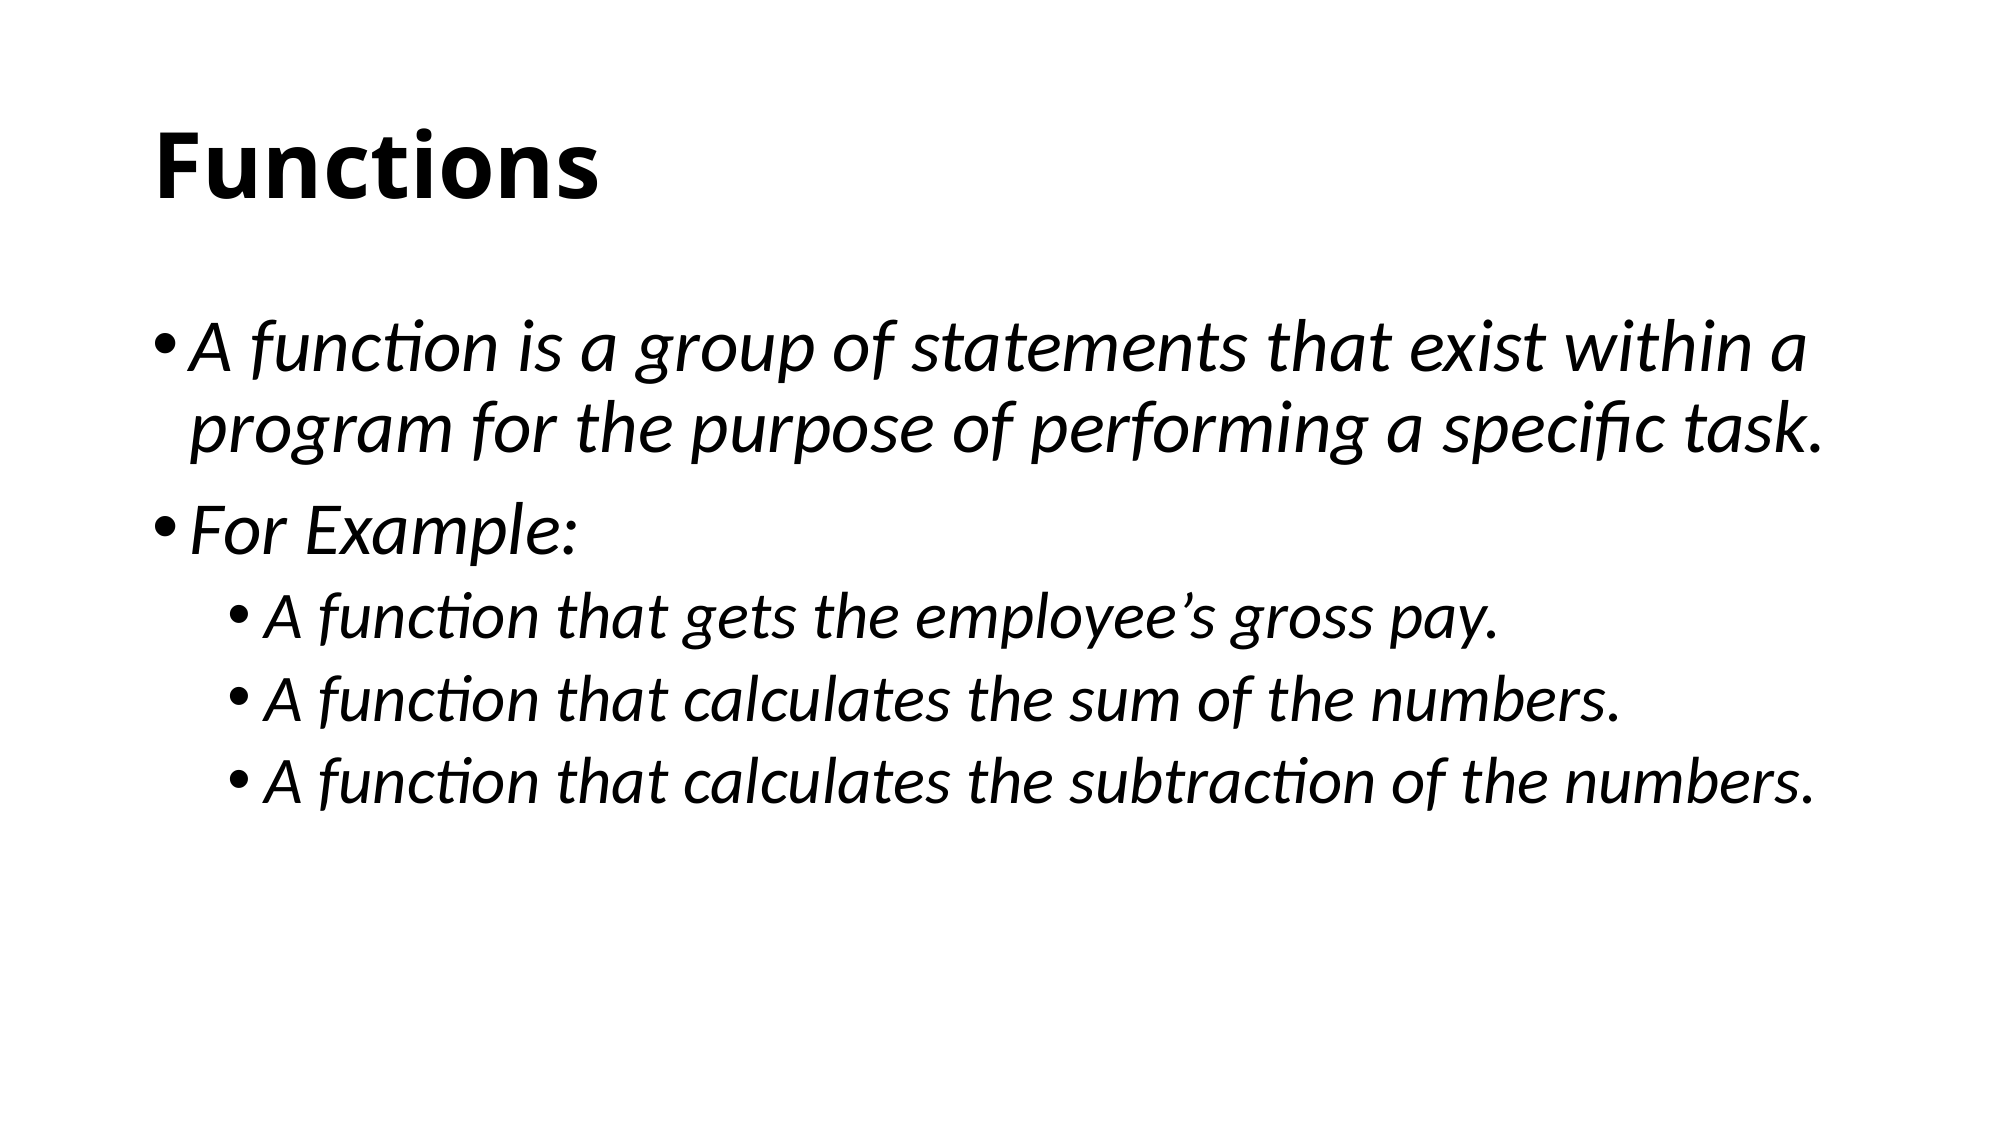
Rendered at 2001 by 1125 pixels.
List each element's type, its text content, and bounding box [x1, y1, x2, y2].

title Functions [137, 59, 1863, 278]
list A function is a group of statements that exist within a program for the purpose of performing a specific task. For Example: A function that gets the employee’s gross pay. A function that calculates the sum of the numbers. A function that calculates the subtraction of the numbers. [137, 299, 1863, 1014]
